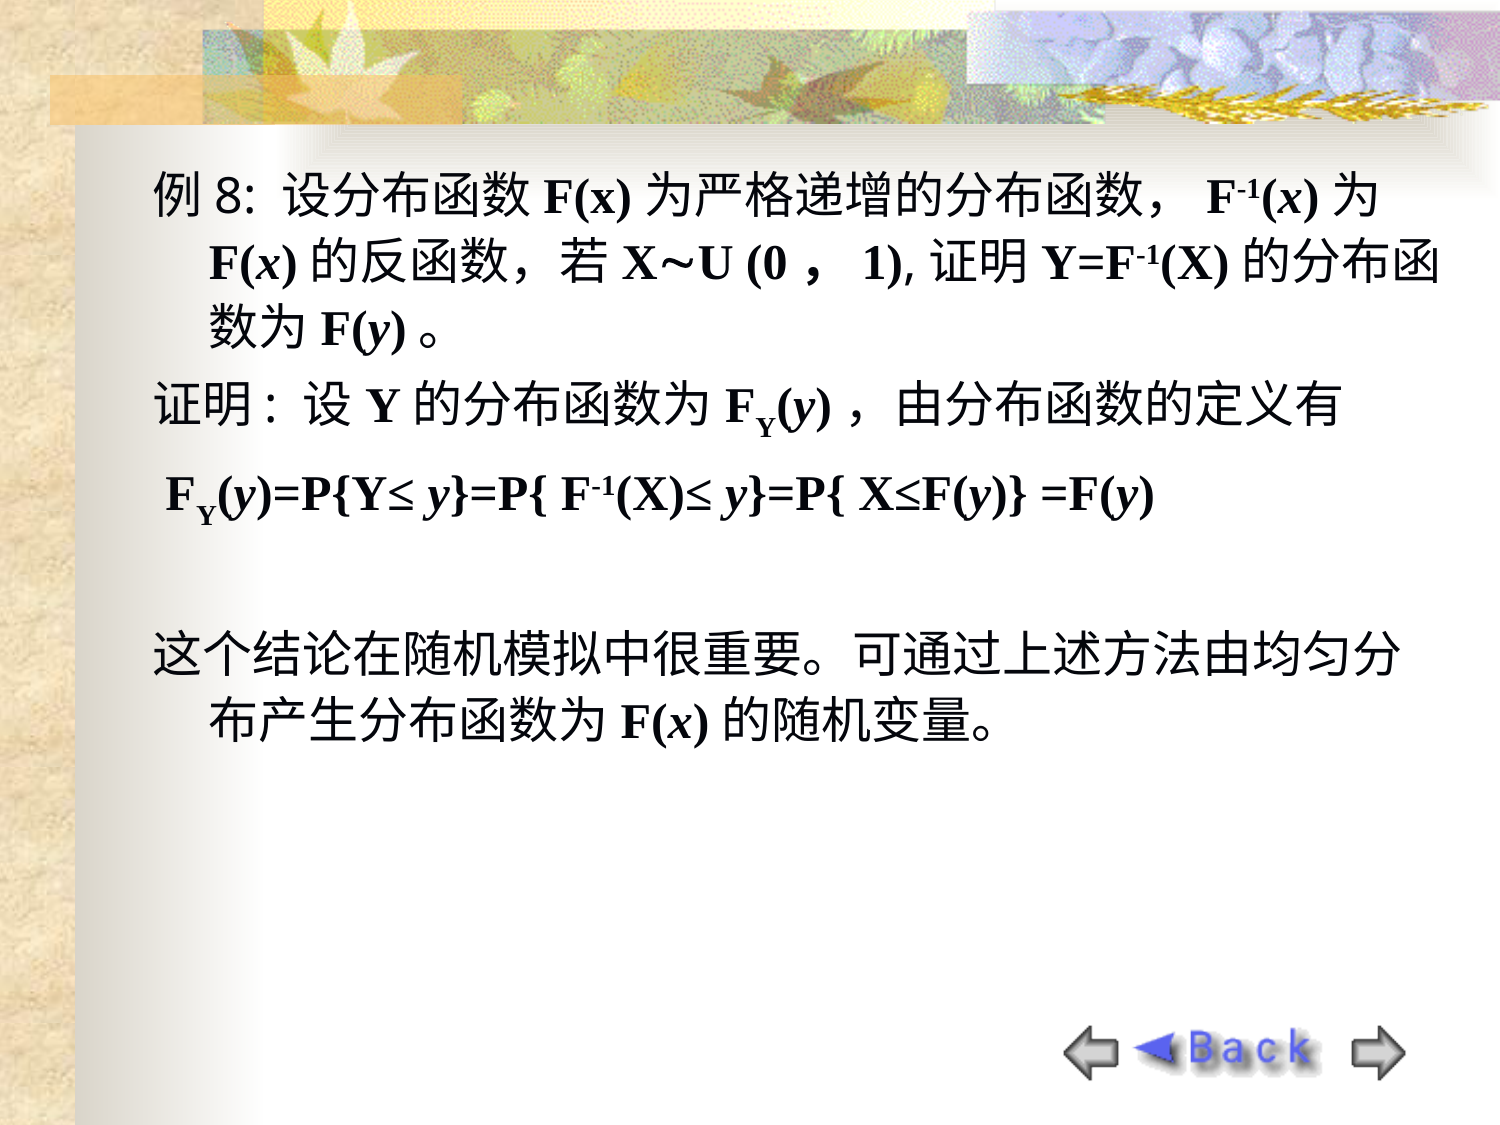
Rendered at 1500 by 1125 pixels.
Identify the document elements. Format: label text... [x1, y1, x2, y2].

picture [1125, 1024, 1332, 1080]
picture [1350, 1024, 1408, 1083]
picture [1062, 1024, 1121, 1083]
list 例8: 设分布函数F(x)为严格递增的分布函数，F-1(x)为F(x)的反函数，若XU (0，1),证明Y=F-1(X)的分布函数为F(y)。 证明: 设Y的分布函数为FY(y)，由分布函数的定义有 FY(y)=P{Y≤ y}=P{ F-1(X)≤ y}=P{ X≤F(y)} =F(y) 这个结论在随机模拟中很重要。可通过上述方法由均匀分布产生分布函数为F(x)的随机变量。 [137, 149, 1463, 801]
picture [0, 0, 1500, 1125]
